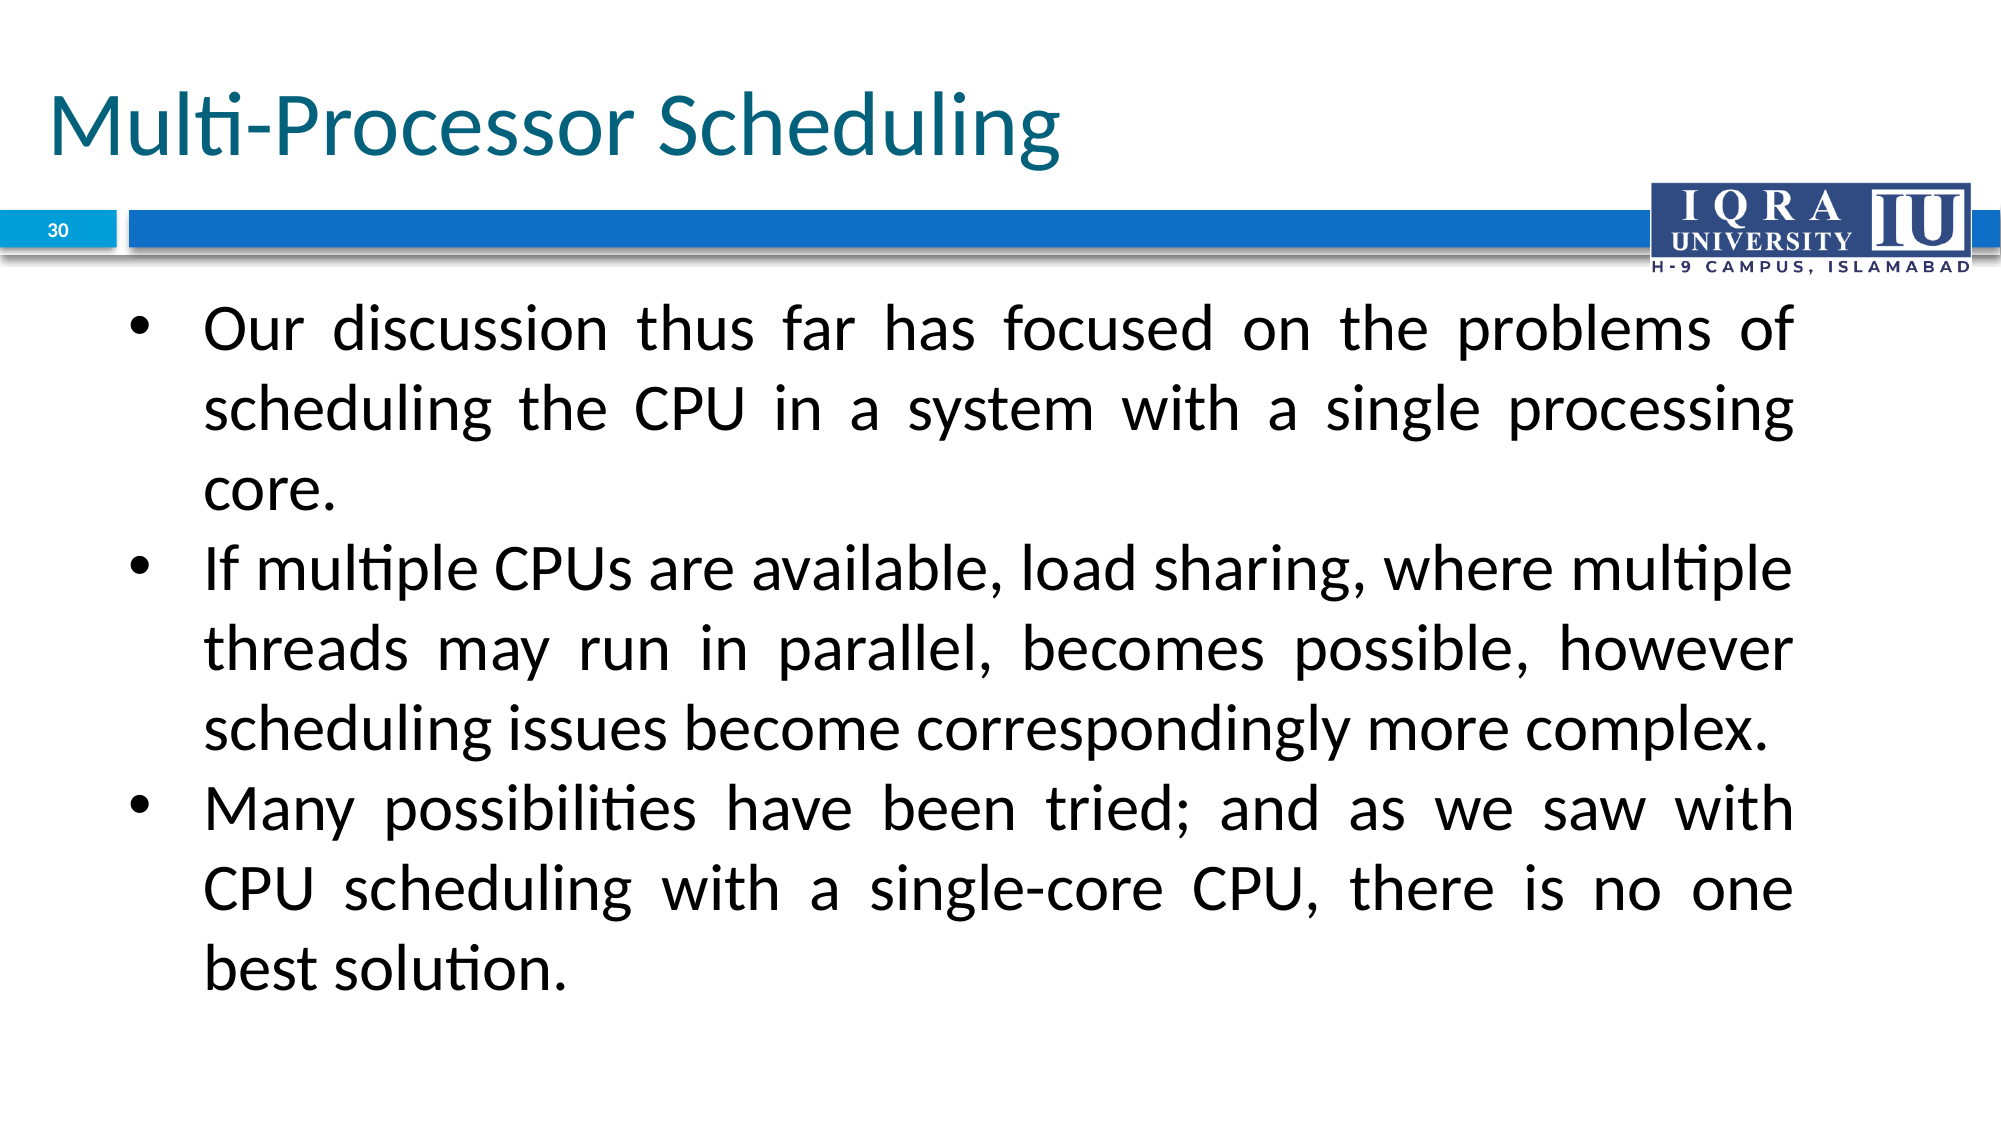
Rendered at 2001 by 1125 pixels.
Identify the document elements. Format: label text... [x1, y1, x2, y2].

slide_number 30 [0, 208, 117, 249]
text_box Our discussion thus far has focused on the problems of scheduling the CPU in a system with a single processing core. If multiple CPUs are available, load sharing, where multiple threads may run in parallel, becomes possible, however scheduling issues become correspondingly more complex. Many possibilities have been tried; and as we saw with CPU scheduling with a single-core CPU, there is no one best solution. [113, 276, 1811, 1011]
title Multi-Processor Scheduling [32, 37, 1816, 200]
picture [1649, 181, 1973, 277]
